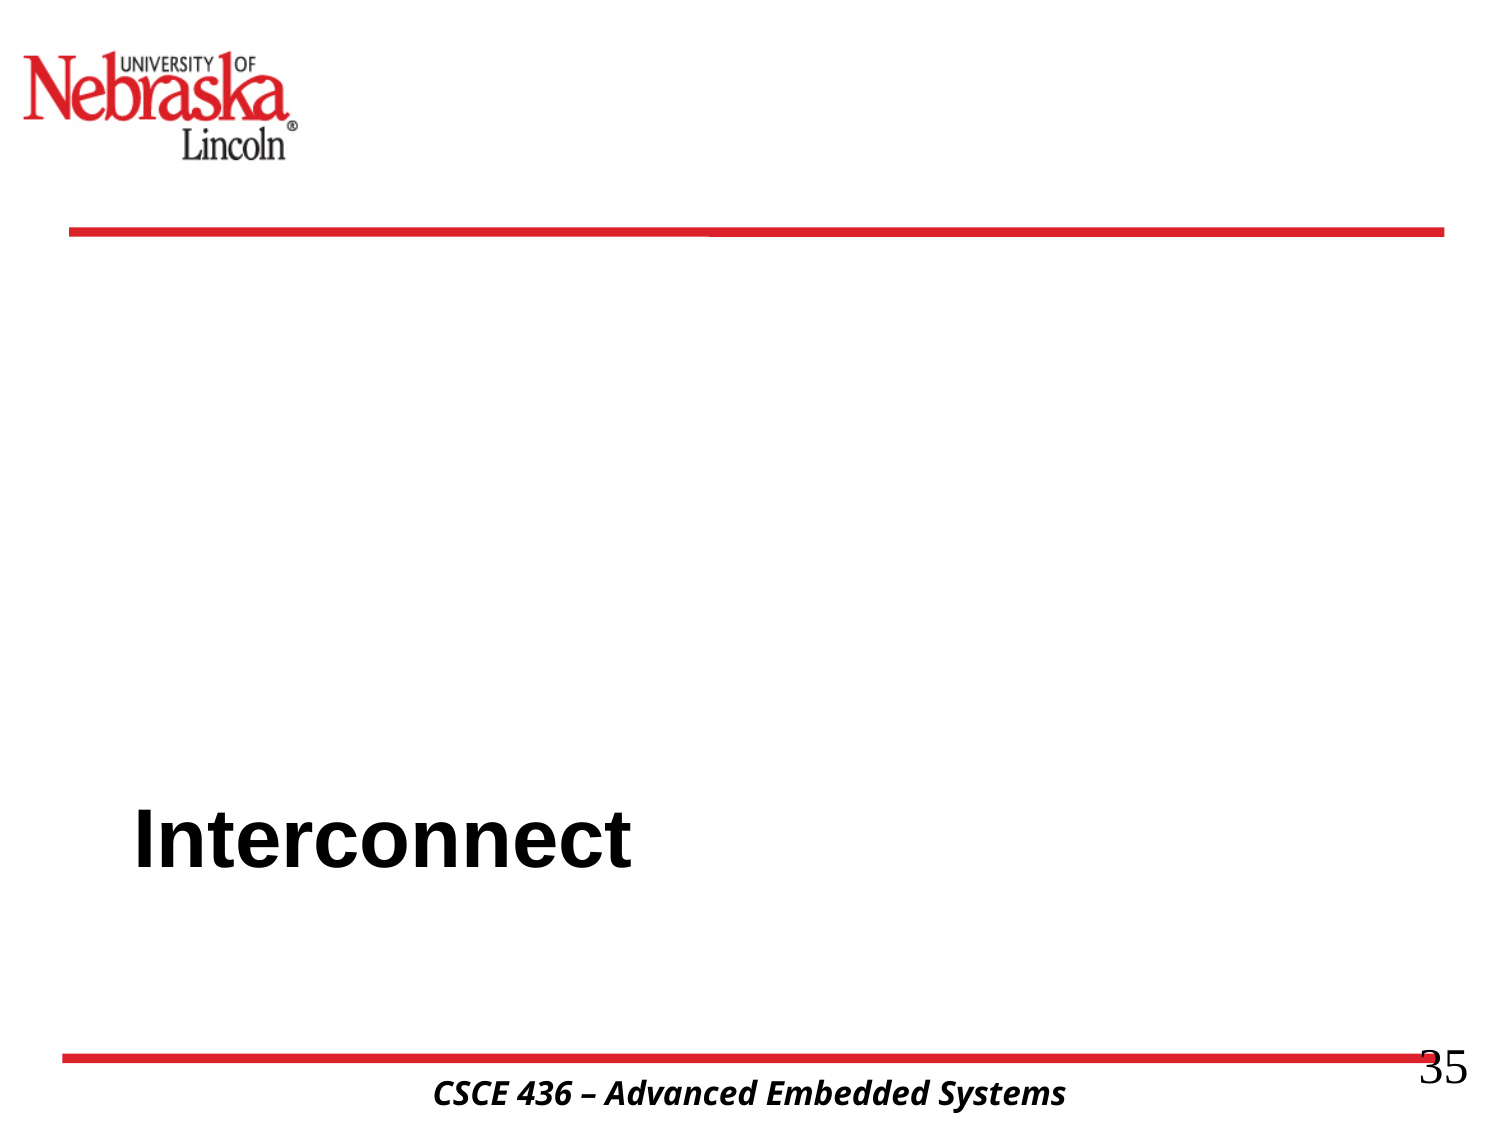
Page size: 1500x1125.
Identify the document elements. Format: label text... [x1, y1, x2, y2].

slide_number 35 [1133, 1025, 1484, 1105]
picture [1, 32, 313, 181]
title Interconnect [118, 722, 1394, 947]
